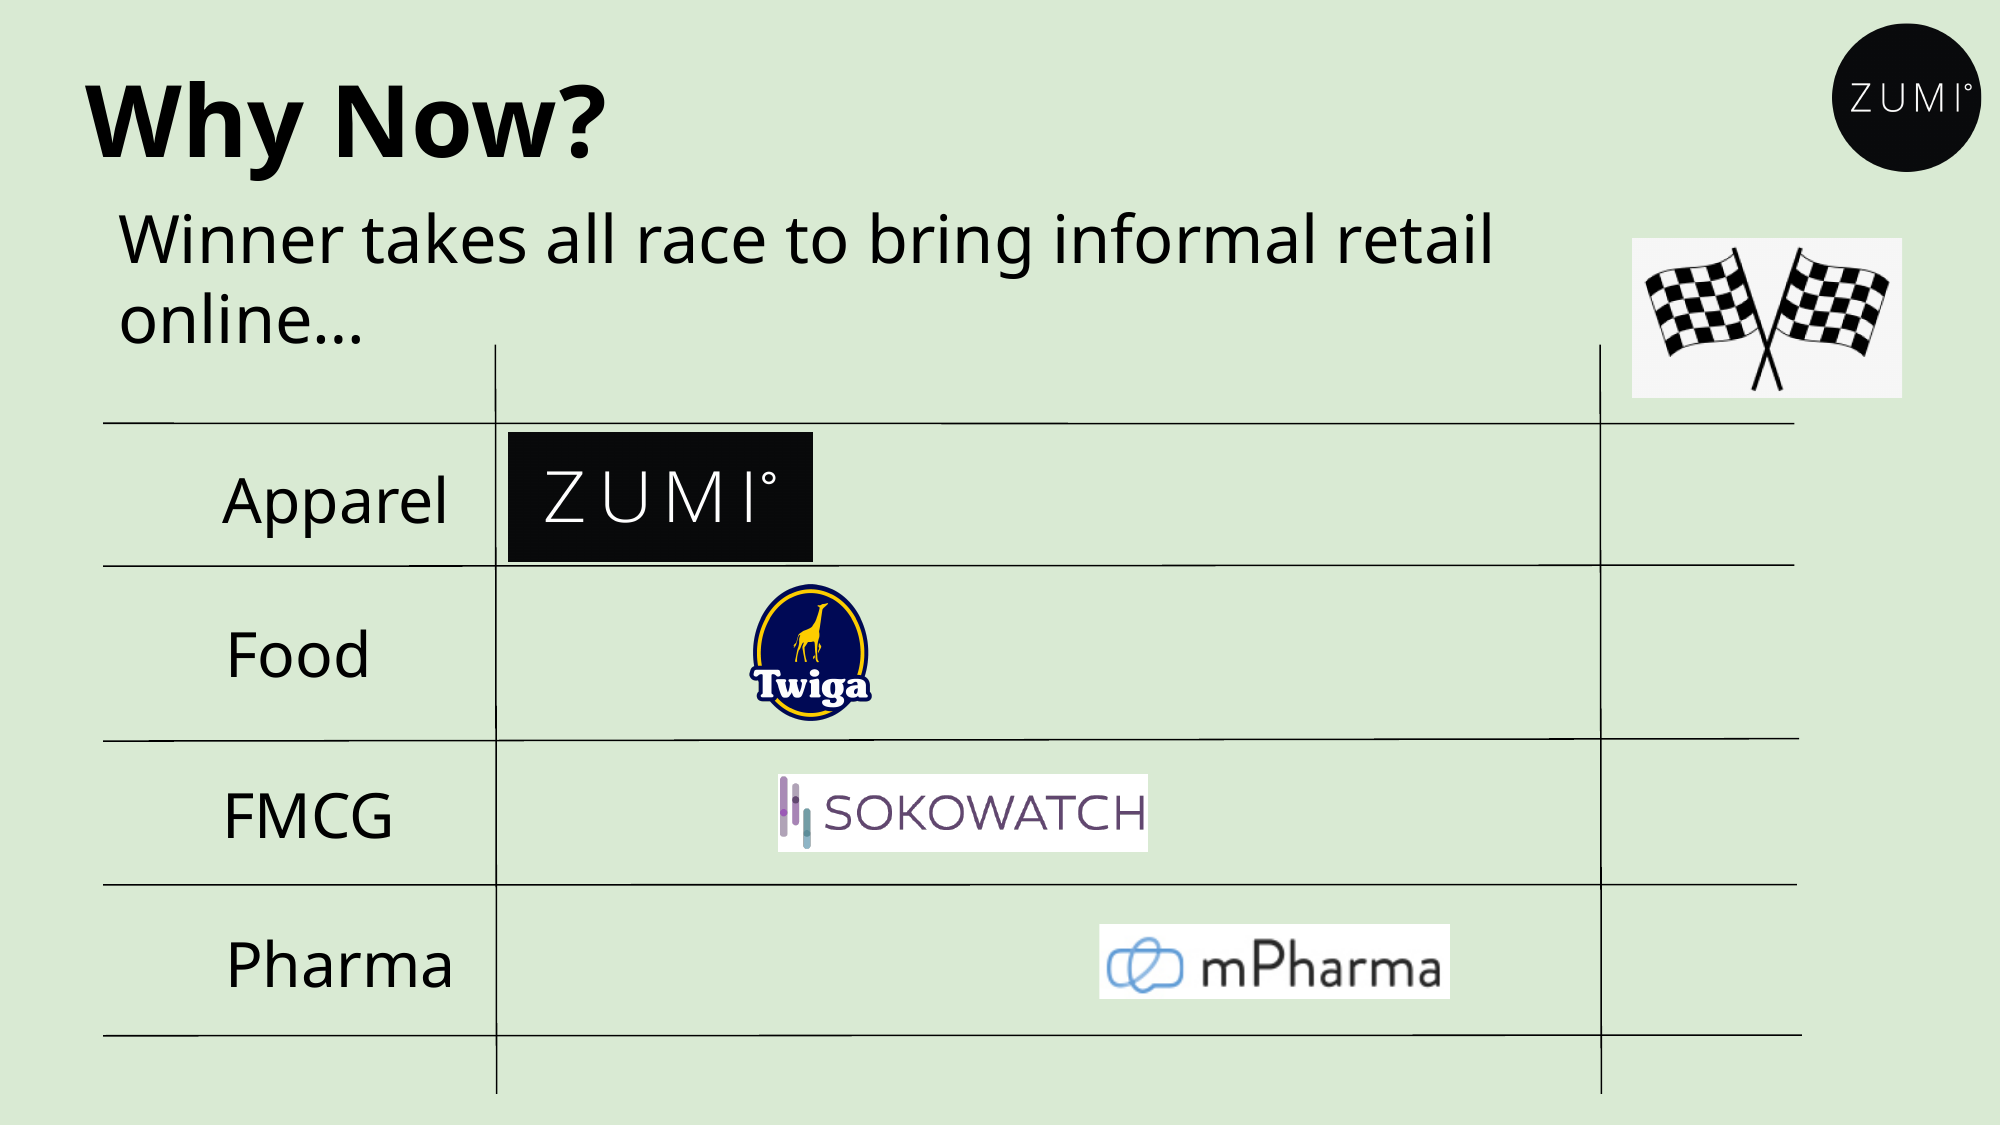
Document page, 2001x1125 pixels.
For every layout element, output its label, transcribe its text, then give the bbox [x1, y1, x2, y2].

picture [778, 773, 1148, 853]
text_box Pharma [210, 896, 487, 1030]
text_box Winner takes all race to bring informal retail online… [103, 182, 1601, 295]
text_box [502, 738, 1594, 742]
picture [1631, 238, 1903, 399]
text_box Food [210, 585, 487, 720]
picture [748, 584, 872, 721]
picture [1099, 924, 1451, 999]
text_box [102, 738, 490, 742]
text_box FMCG [207, 753, 484, 881]
picture [1790, 0, 2000, 209]
picture [508, 431, 813, 562]
text_box Apparel [207, 435, 484, 562]
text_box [1605, 738, 1800, 742]
text_box Why Now? [70, 49, 1491, 184]
